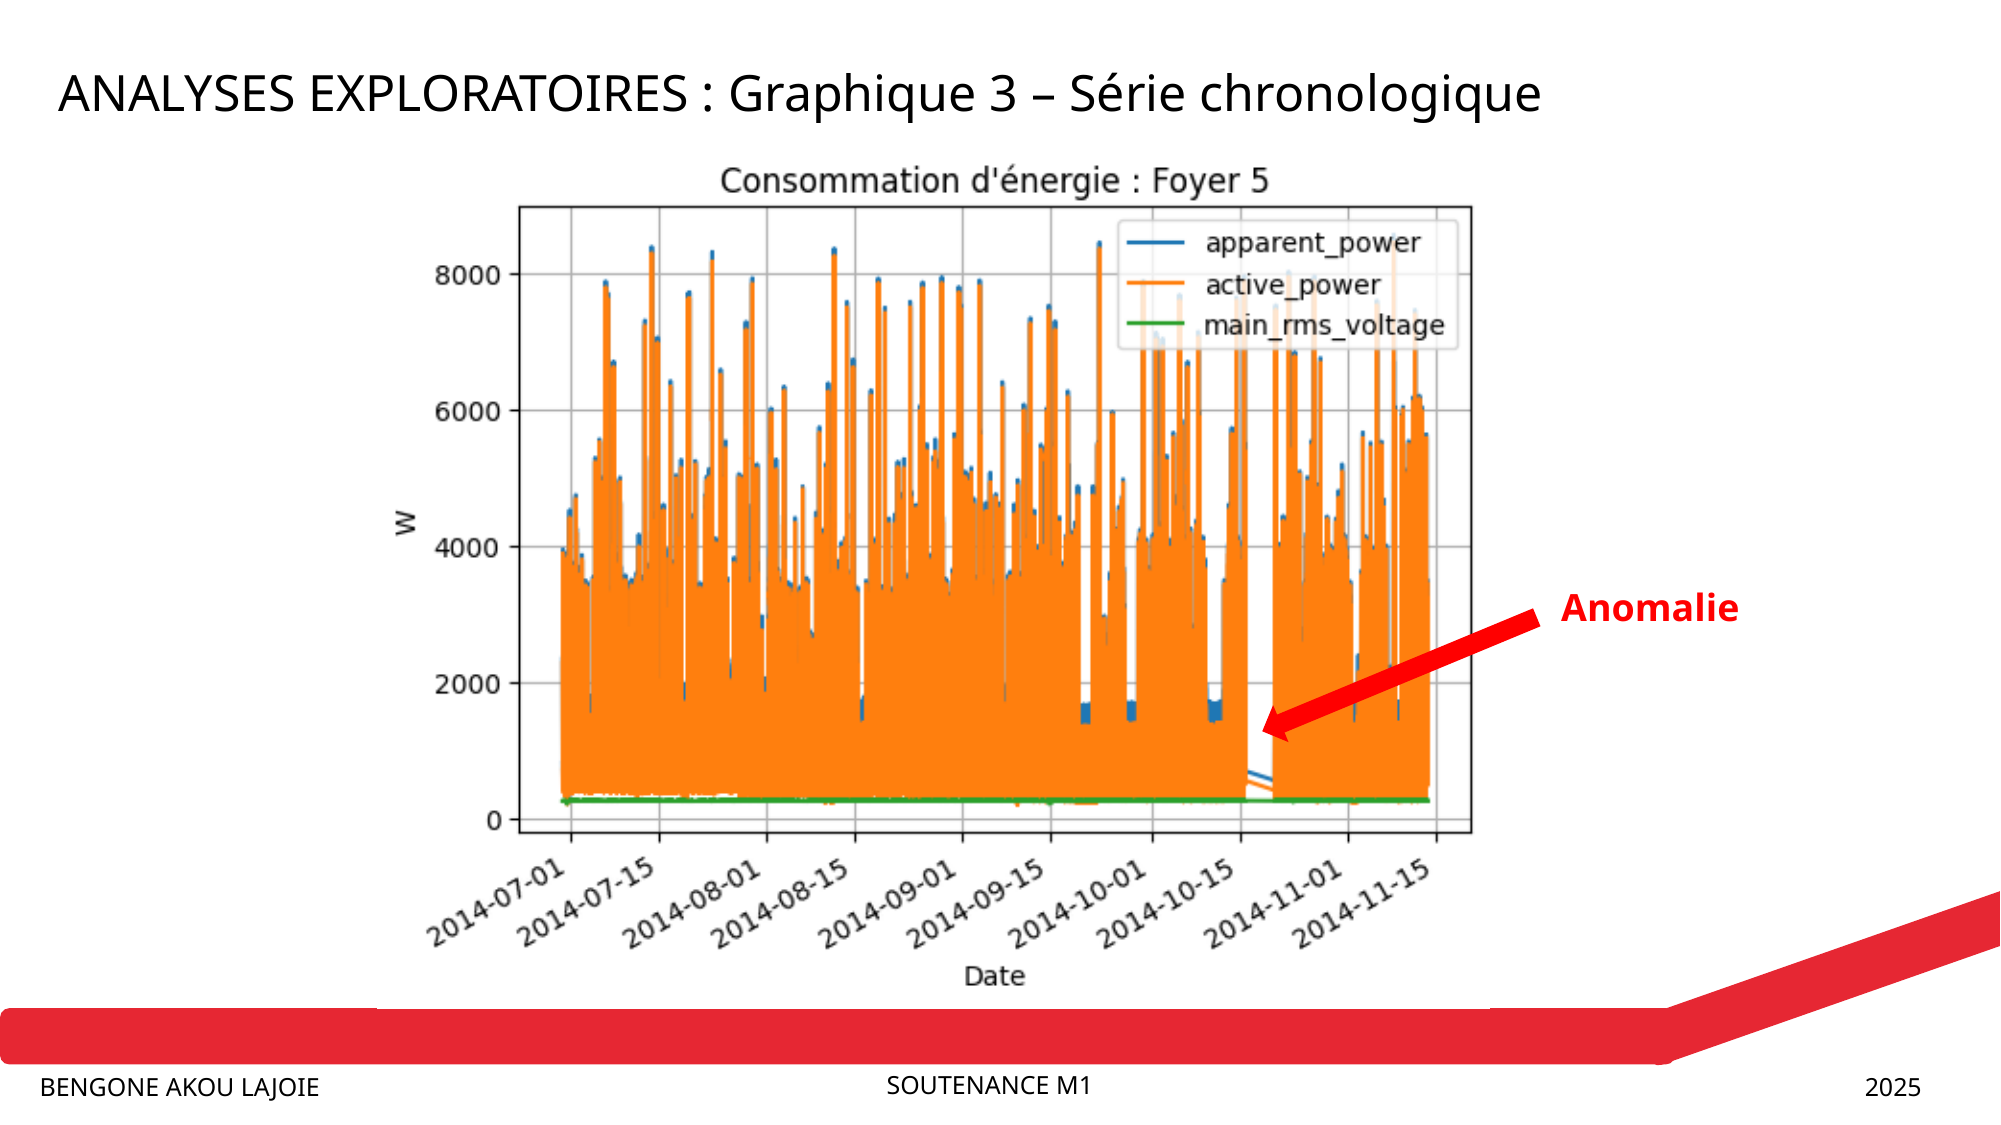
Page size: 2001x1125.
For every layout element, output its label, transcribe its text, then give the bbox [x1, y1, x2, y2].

text_box ANALYSES EXPLORATOIRES : Graphique 3 – Série chronologique [43, 54, 1878, 189]
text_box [0, 792, 2000, 1111]
picture [377, 144, 1490, 1009]
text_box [1252, 576, 1805, 692]
